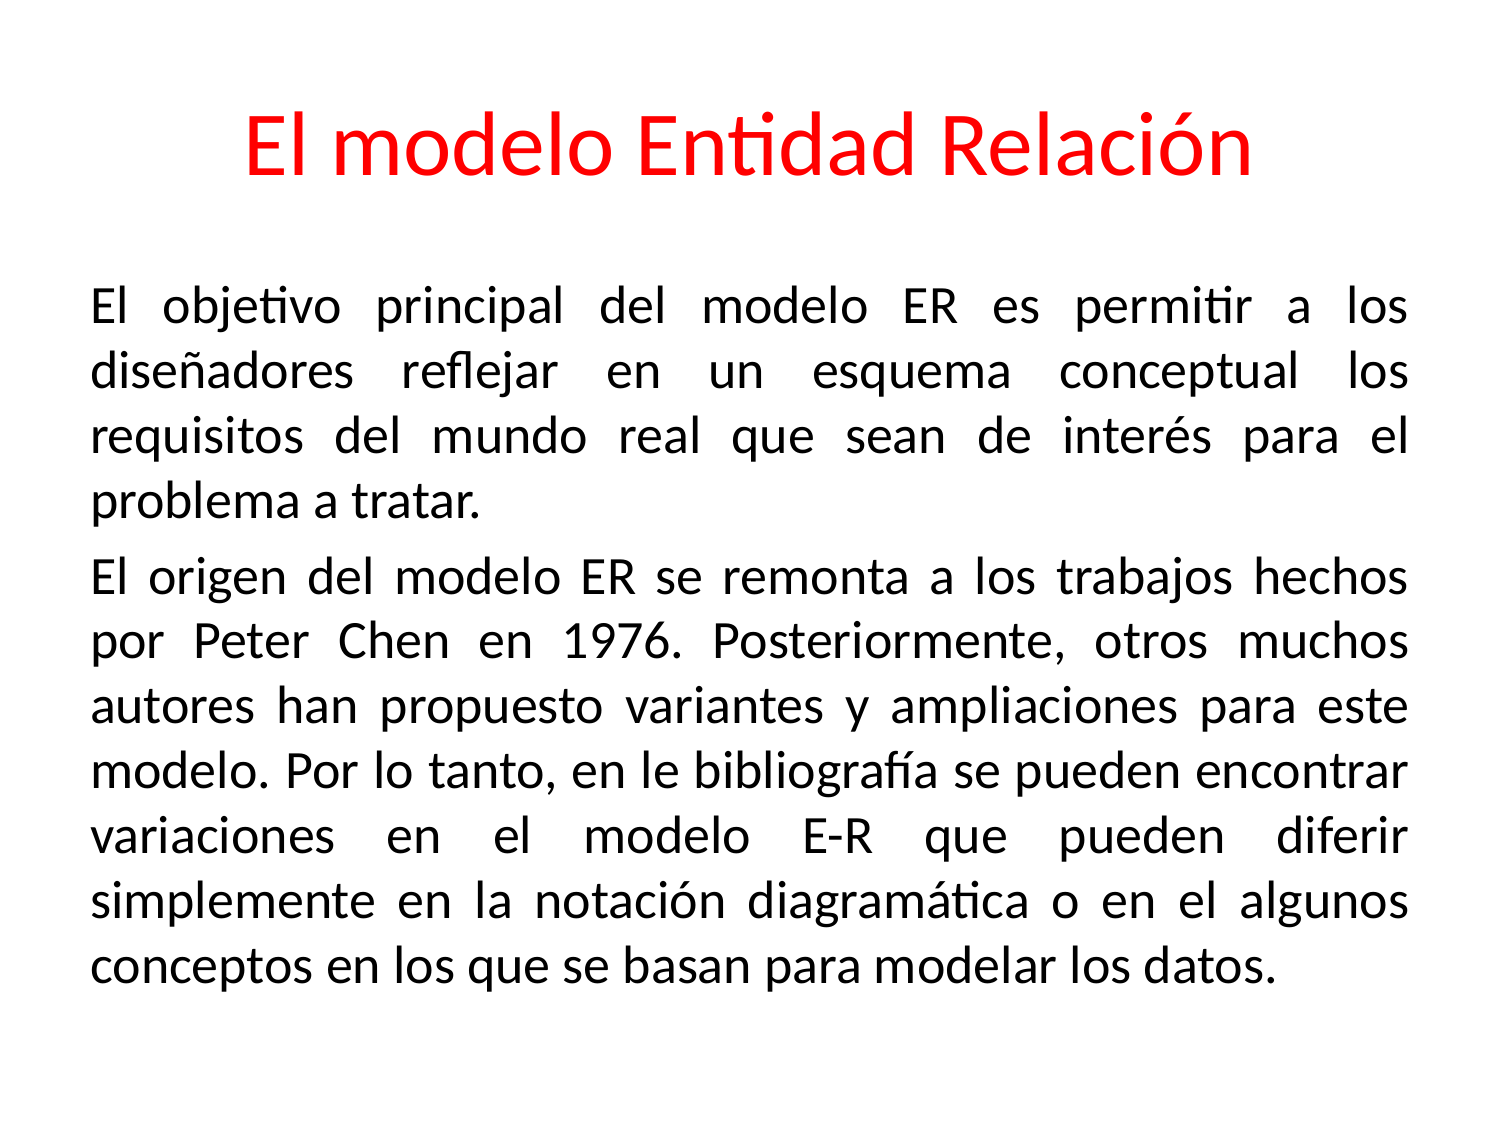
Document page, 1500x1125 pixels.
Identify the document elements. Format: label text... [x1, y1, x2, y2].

title El modelo Entidad Relación [75, 45, 1425, 233]
list El objetivo principal del modelo ER es permitir a los diseñadores reflejar en un esquema conceptual los requisitos del mundo real que sean de interés para el problema a tratar. El origen del modelo ER se remonta a los trabajos hechos por Peter Chen en 1976. Posteriormente, otros muchos autores han propuesto variantes y ampliaciones para este modelo. Por lo tanto, en le bibliografía se pueden encontrar variaciones en el modelo E-R que pueden diferir simplemente en la notación diagramática o en el algunos conceptos en los que se basan para modelar los datos. [75, 262, 1425, 1005]
